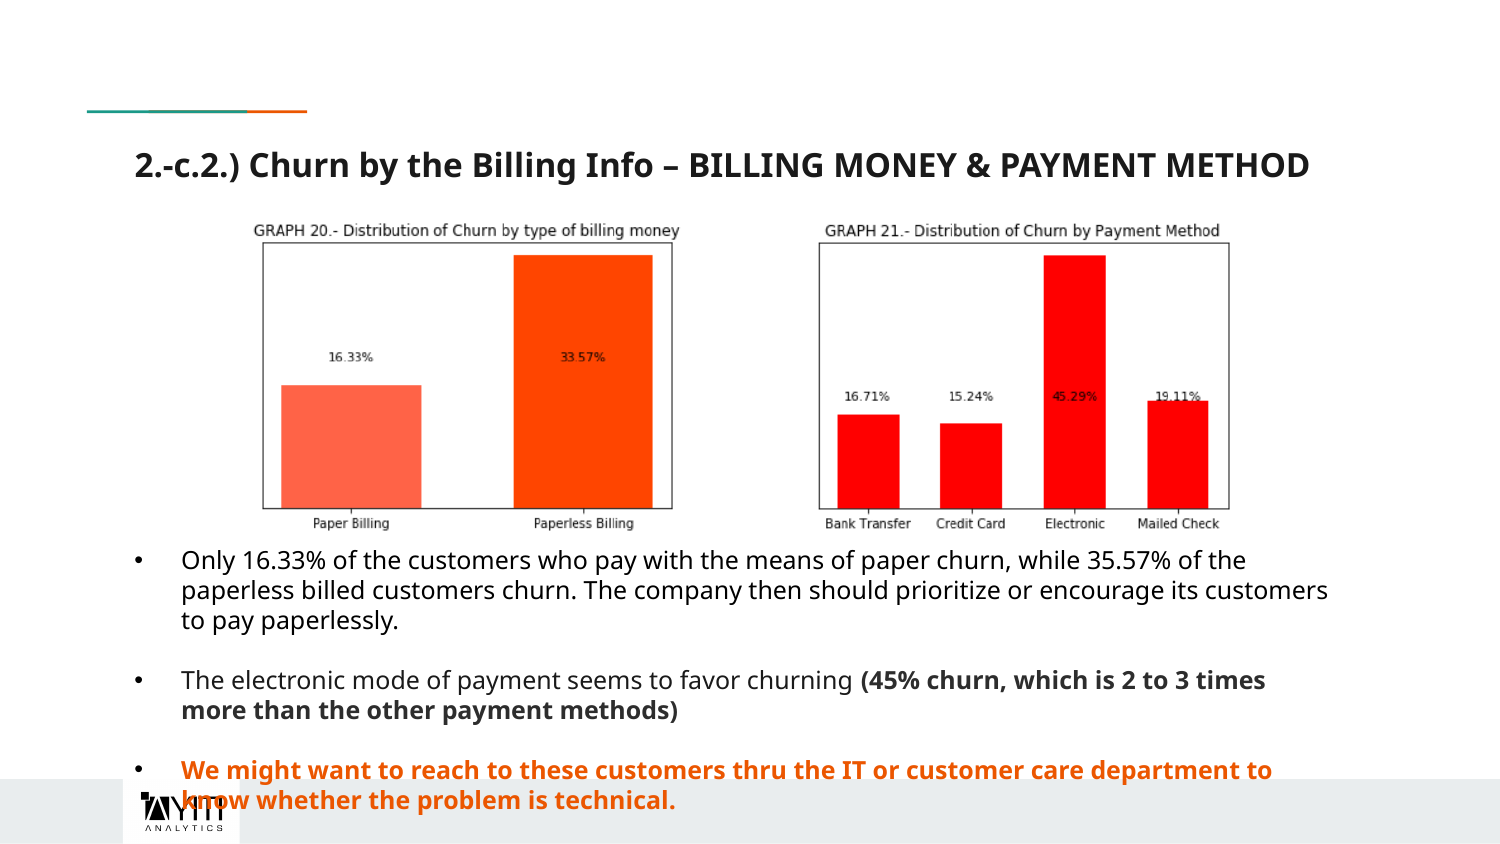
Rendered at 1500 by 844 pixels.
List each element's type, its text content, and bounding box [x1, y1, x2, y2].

picture [807, 215, 1239, 537]
picture [246, 215, 688, 543]
title 2.-c.2.) Churn by the Billing Info – BILLING MONEY & PAYMENT METHOD [119, 128, 1381, 217]
text_box Only 16.33% of the customers who pay with the means of paper churn, while 35.57% of the paperless billed customers churn. The company then should prioritize or encourage its customers to pay paperlessly. The electronic mode of payment seems to favor churning (45% churn, which is 2 to 3 times more than the other payment methods) We might want to reach to these customers thru the IT or customer care department to know whether the problem is technical. [119, 537, 1350, 822]
picture [122, 822, 240, 844]
